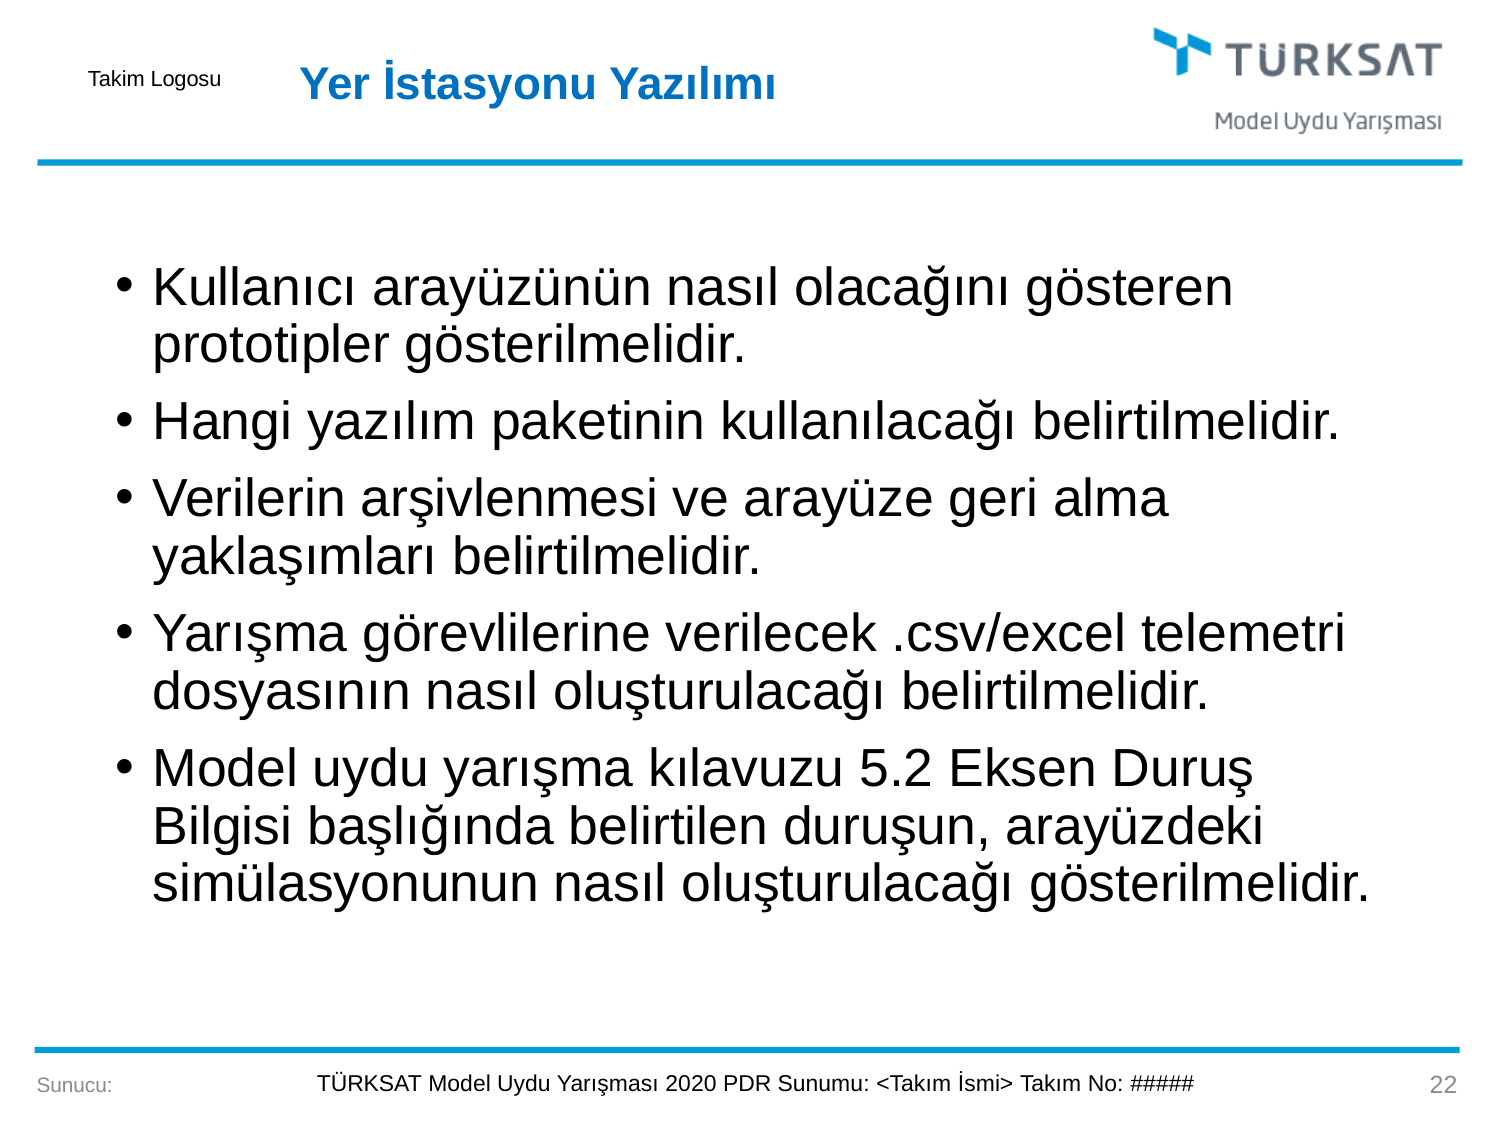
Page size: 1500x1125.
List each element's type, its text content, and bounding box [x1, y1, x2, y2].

slide_number 22 [1358, 1054, 1473, 1114]
list Kullanıcı arayüzünün nasıl olacağını gösteren prototipler gösterilmelidir. Hangi yazılım paketinin kullanılacağı belirtilmelidir. Verilerin arşivlenmesi ve arayüze geri alma yaklaşımları belirtilmelidir. Yarışma görevlilerine verilecek .csv/excel telemetri dosyasının nasıl oluşturulacağı belirtilmelidir. Model uydu yarışma kılavuzu 5.2 Eksen Duruş Bilgisi başlığında belirtilen duruşun, arayüzdeki simülasyonunun nasıl oluşturulacağı gösterilmelidir. [100, 251, 1394, 963]
slide_number Sunucu: [21, 1054, 389, 1114]
picture [1131, 13, 1460, 155]
title Yer İstasyonu Yazılımı [284, 59, 1082, 110]
